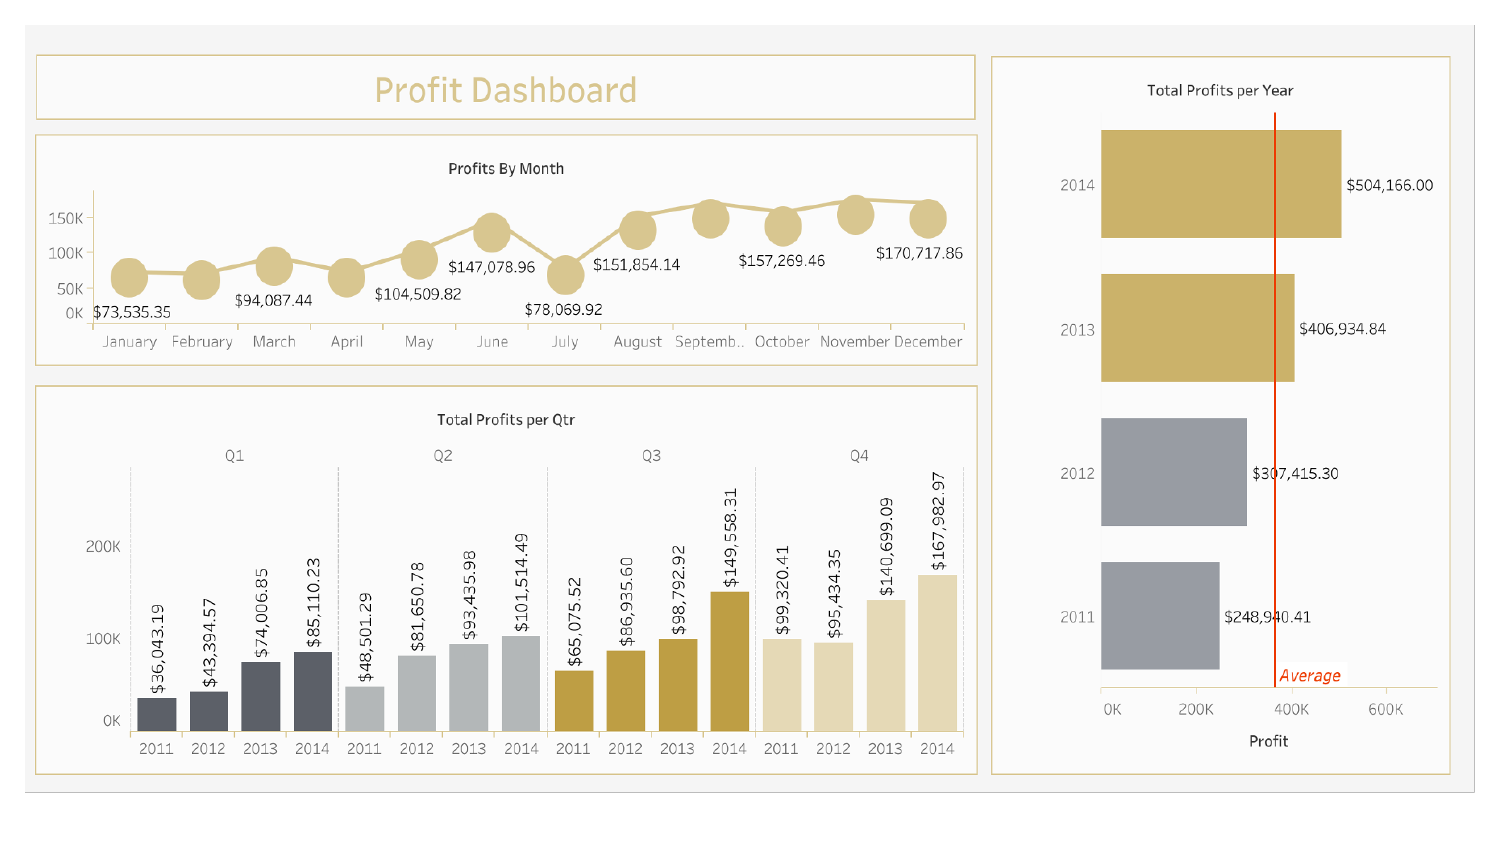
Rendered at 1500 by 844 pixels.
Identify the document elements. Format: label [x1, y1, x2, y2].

picture [24, 24, 1476, 793]
